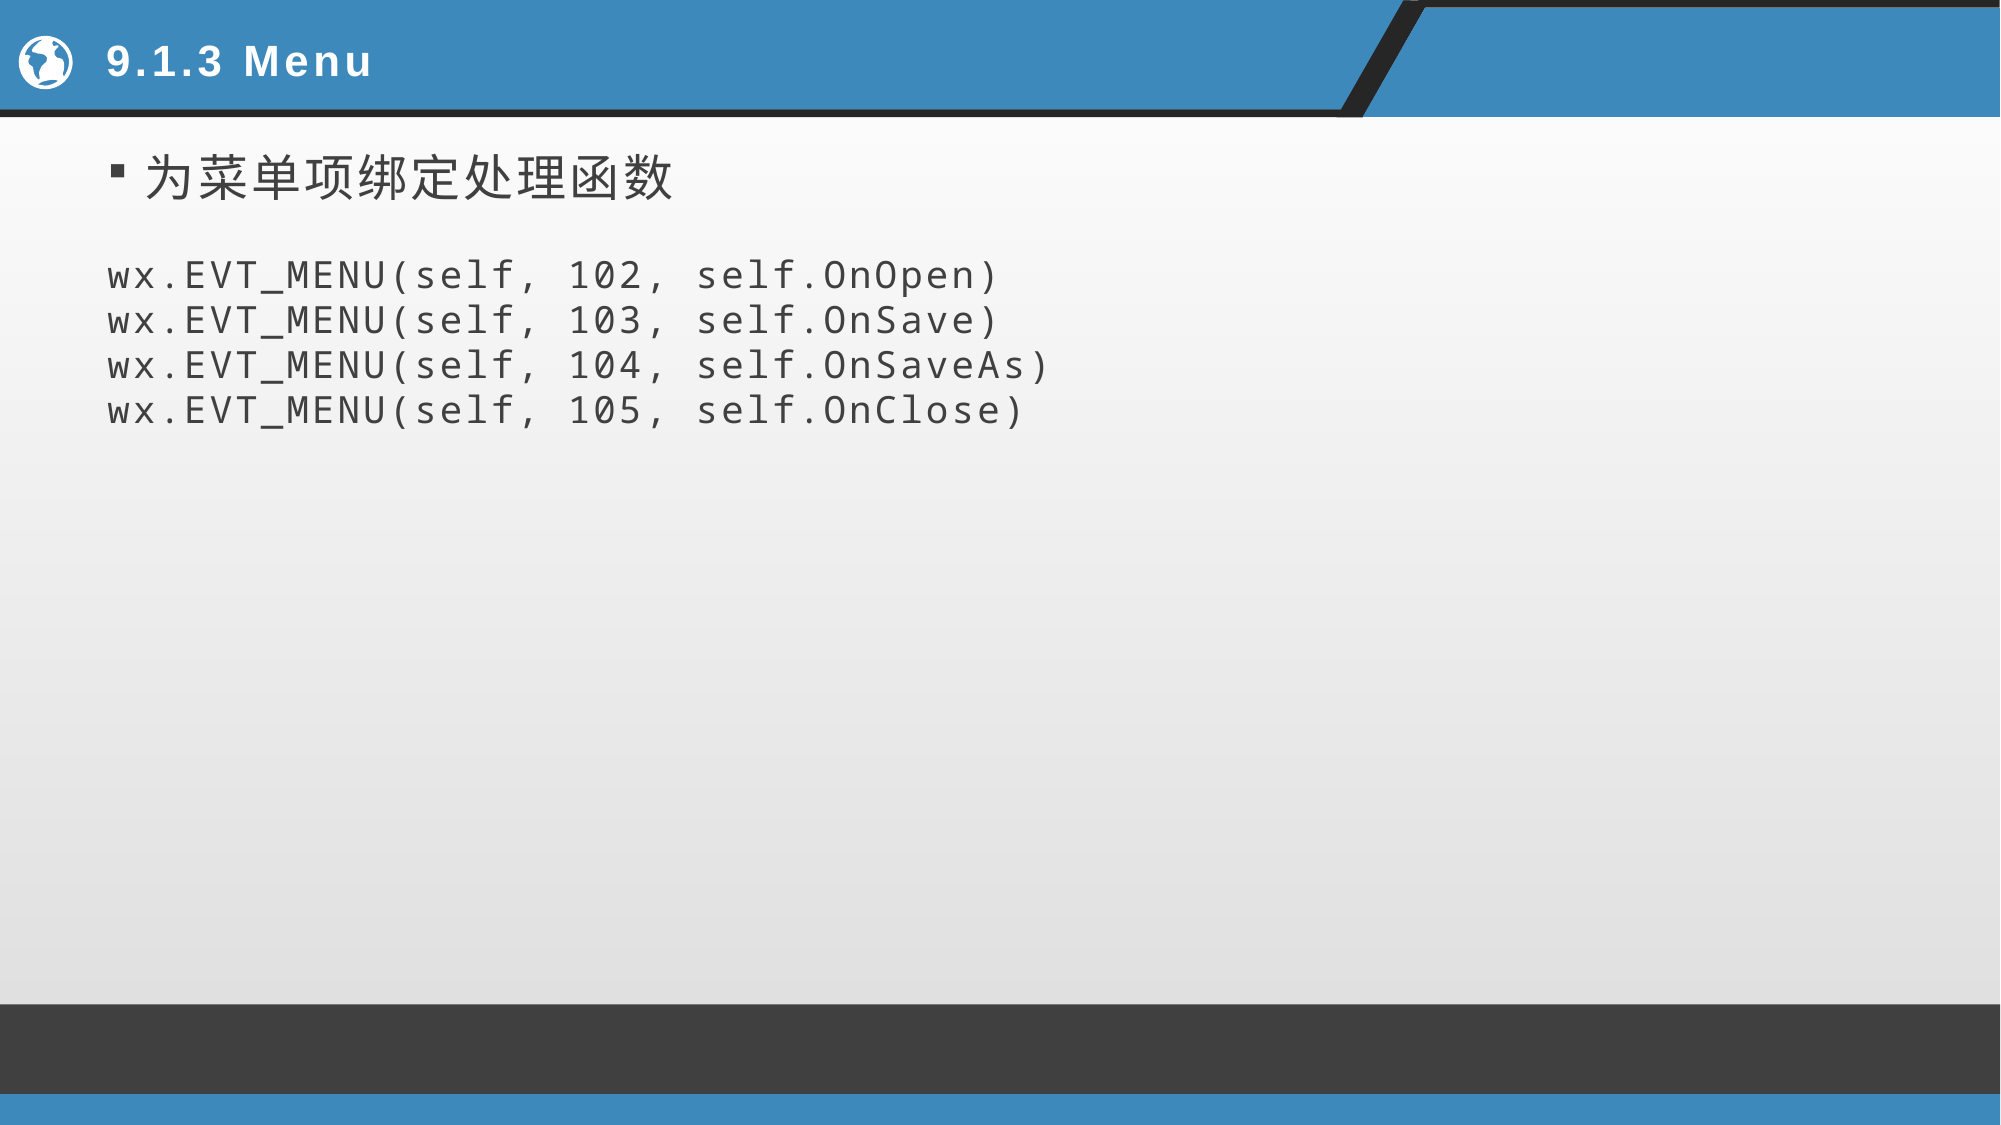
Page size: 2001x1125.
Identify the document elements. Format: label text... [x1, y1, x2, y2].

list 为菜单项绑定处理函数 wx.EVT_MENU(self, 102, self.OnOpen) wx.EVT_MENU(self, 103, self.OnSave) wx.EVT_MENU(self, 104, self.OnSaveAs) wx.EVT_MENU(self, 105, self.OnClose) [90, 146, 1921, 976]
title 9.1.3 Menu [90, 24, 977, 93]
